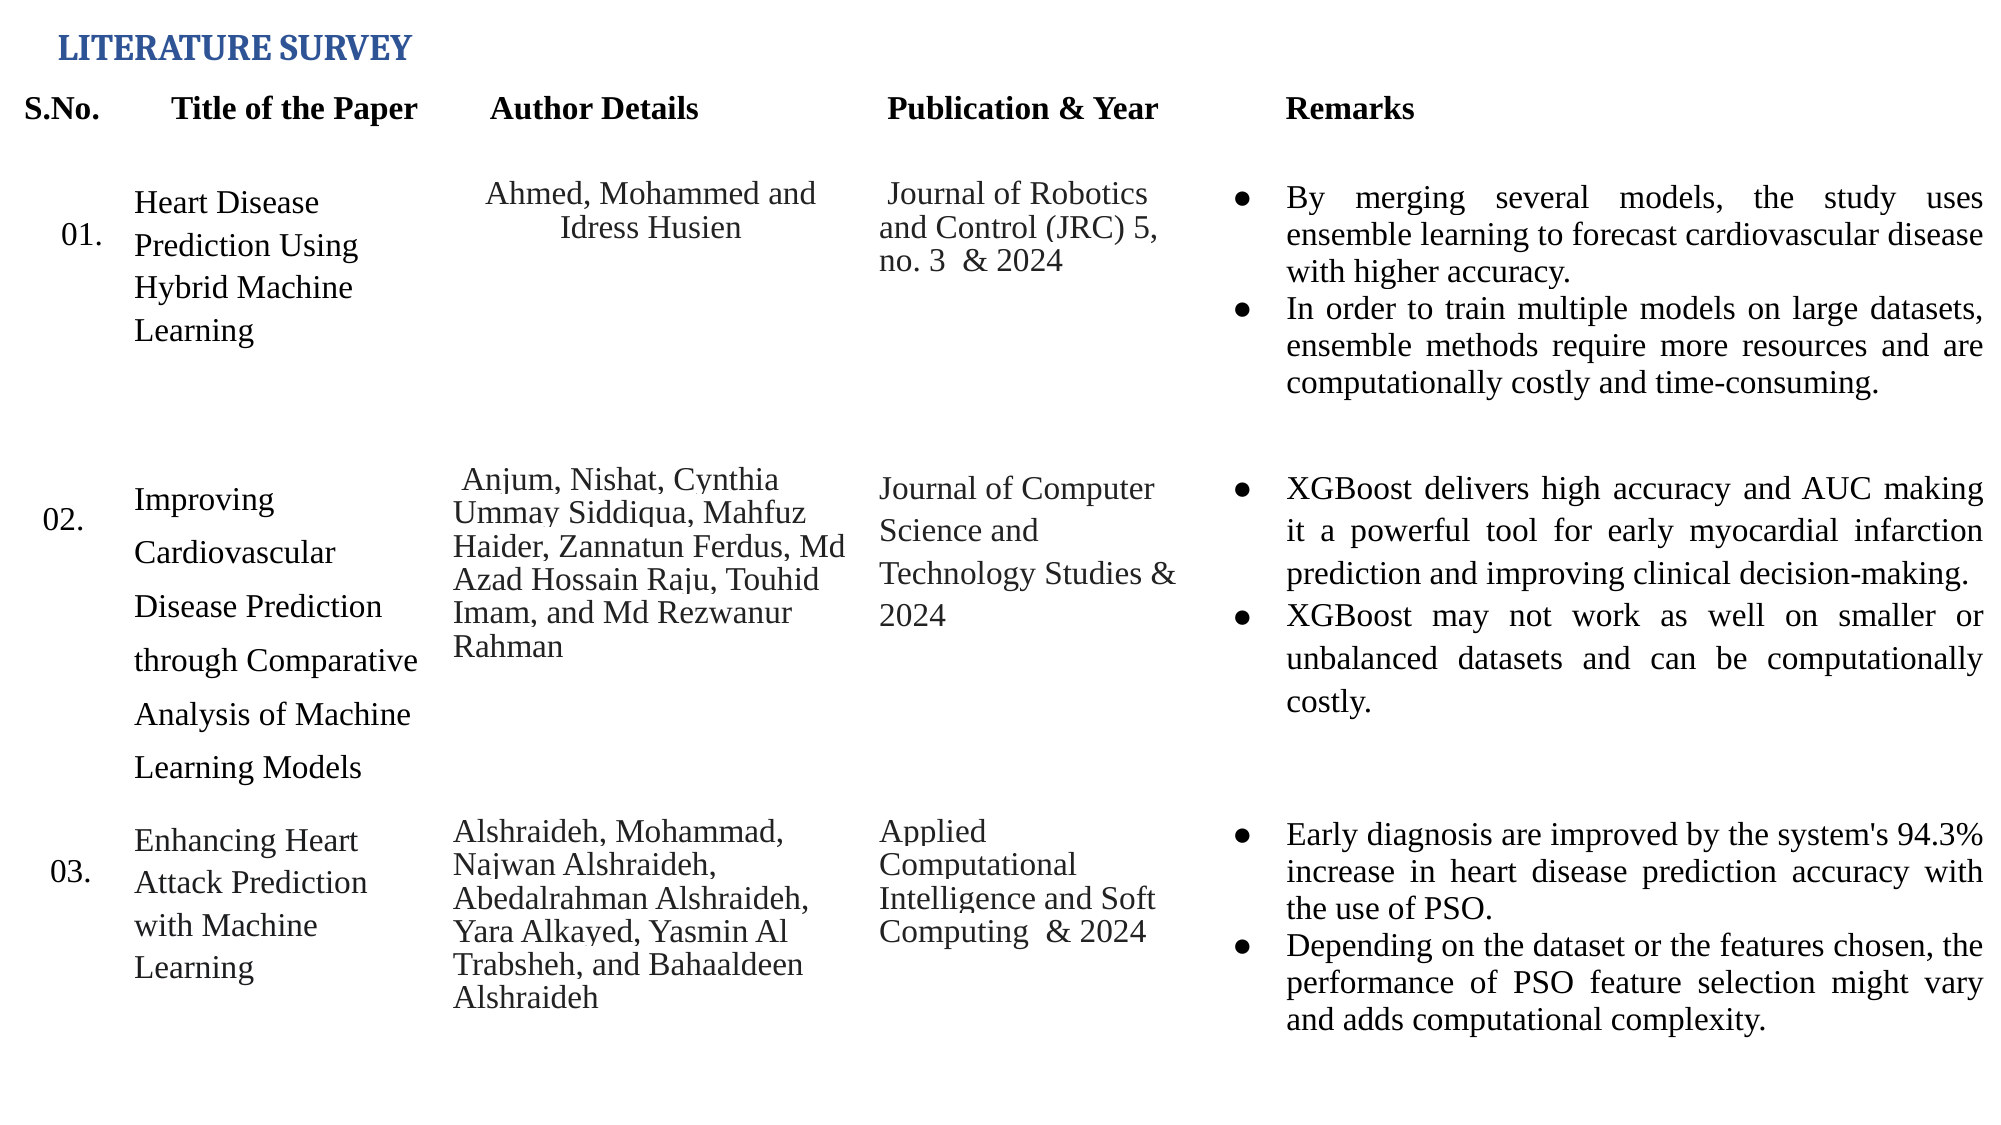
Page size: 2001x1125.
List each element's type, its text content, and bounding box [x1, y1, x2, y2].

table_cell Improving Cardiovascular Disease Prediction through Comparative Analysis of Machine Learning Models [119, 449, 438, 801]
table_cell 02. [0, 449, 119, 801]
table_header Title of the Paper [119, 74, 438, 163]
table_cell Enhancing Heart Attack Prediction with Machine Learning [119, 801, 438, 1080]
table_cell Alshraideh, Mohammad, Najwan Alshraideh, Abedalrahman Alshraideh, Yara Alkayed, Yasmin Al Trabsheh, and Bahaaldeen Alshraideh [438, 801, 864, 1080]
table_cell Heart Disease Prediction Using Hybrid Machine Learning [119, 163, 438, 449]
table_cell Anjum, Nishat, Cynthia Ummay Siddiqua, Mahfuz Haider, Zannatun Ferdus, Md Azad Hossain Raju, Touhid Imam, and Md Rezwanur Rahman [438, 449, 864, 801]
table_header Publication & Year [864, 74, 1196, 163]
table_header S.No. [0, 74, 119, 163]
table_cell Ahmed, Mohammed and Idress Husien [438, 163, 864, 449]
table_header Author Details [438, 74, 864, 163]
table_cell Journal of Robotics and Control (JRC) 5, no. 3 & 2024 [864, 163, 1196, 449]
title LITERATURE SURVEY [42, 0, 687, 74]
table_cell Journal of Computer Science and Technology Studies & 2024 [864, 449, 1196, 801]
table_cell Applied Computational Intelligence and Soft Computing & 2024 [864, 801, 1196, 1080]
table_cell 01. [0, 163, 119, 449]
table_header Remarks [1196, 74, 2000, 163]
table_cell By merging several models, the study uses ensemble learning to forecast cardiovascular disease with higher accuracy. In order to train multiple models on large datasets, ensemble methods require more resources and are computationally costly and time-consuming. [1196, 163, 2000, 449]
table_cell Early diagnosis are improved by the system's 94.3% increase in heart disease prediction accuracy with the use of PSO. Depending on the dataset or the features chosen, the performance of PSO feature selection might vary and adds computational complexity. [1196, 801, 2000, 1080]
table_cell 03. [0, 801, 119, 1080]
table_cell XGBoost delivers high accuracy and AUC making it a powerful tool for early myocardial infarction prediction and improving clinical decision-making. XGBoost may not work as well on smaller or unbalanced datasets and can be computationally costly. [1196, 449, 2000, 801]
